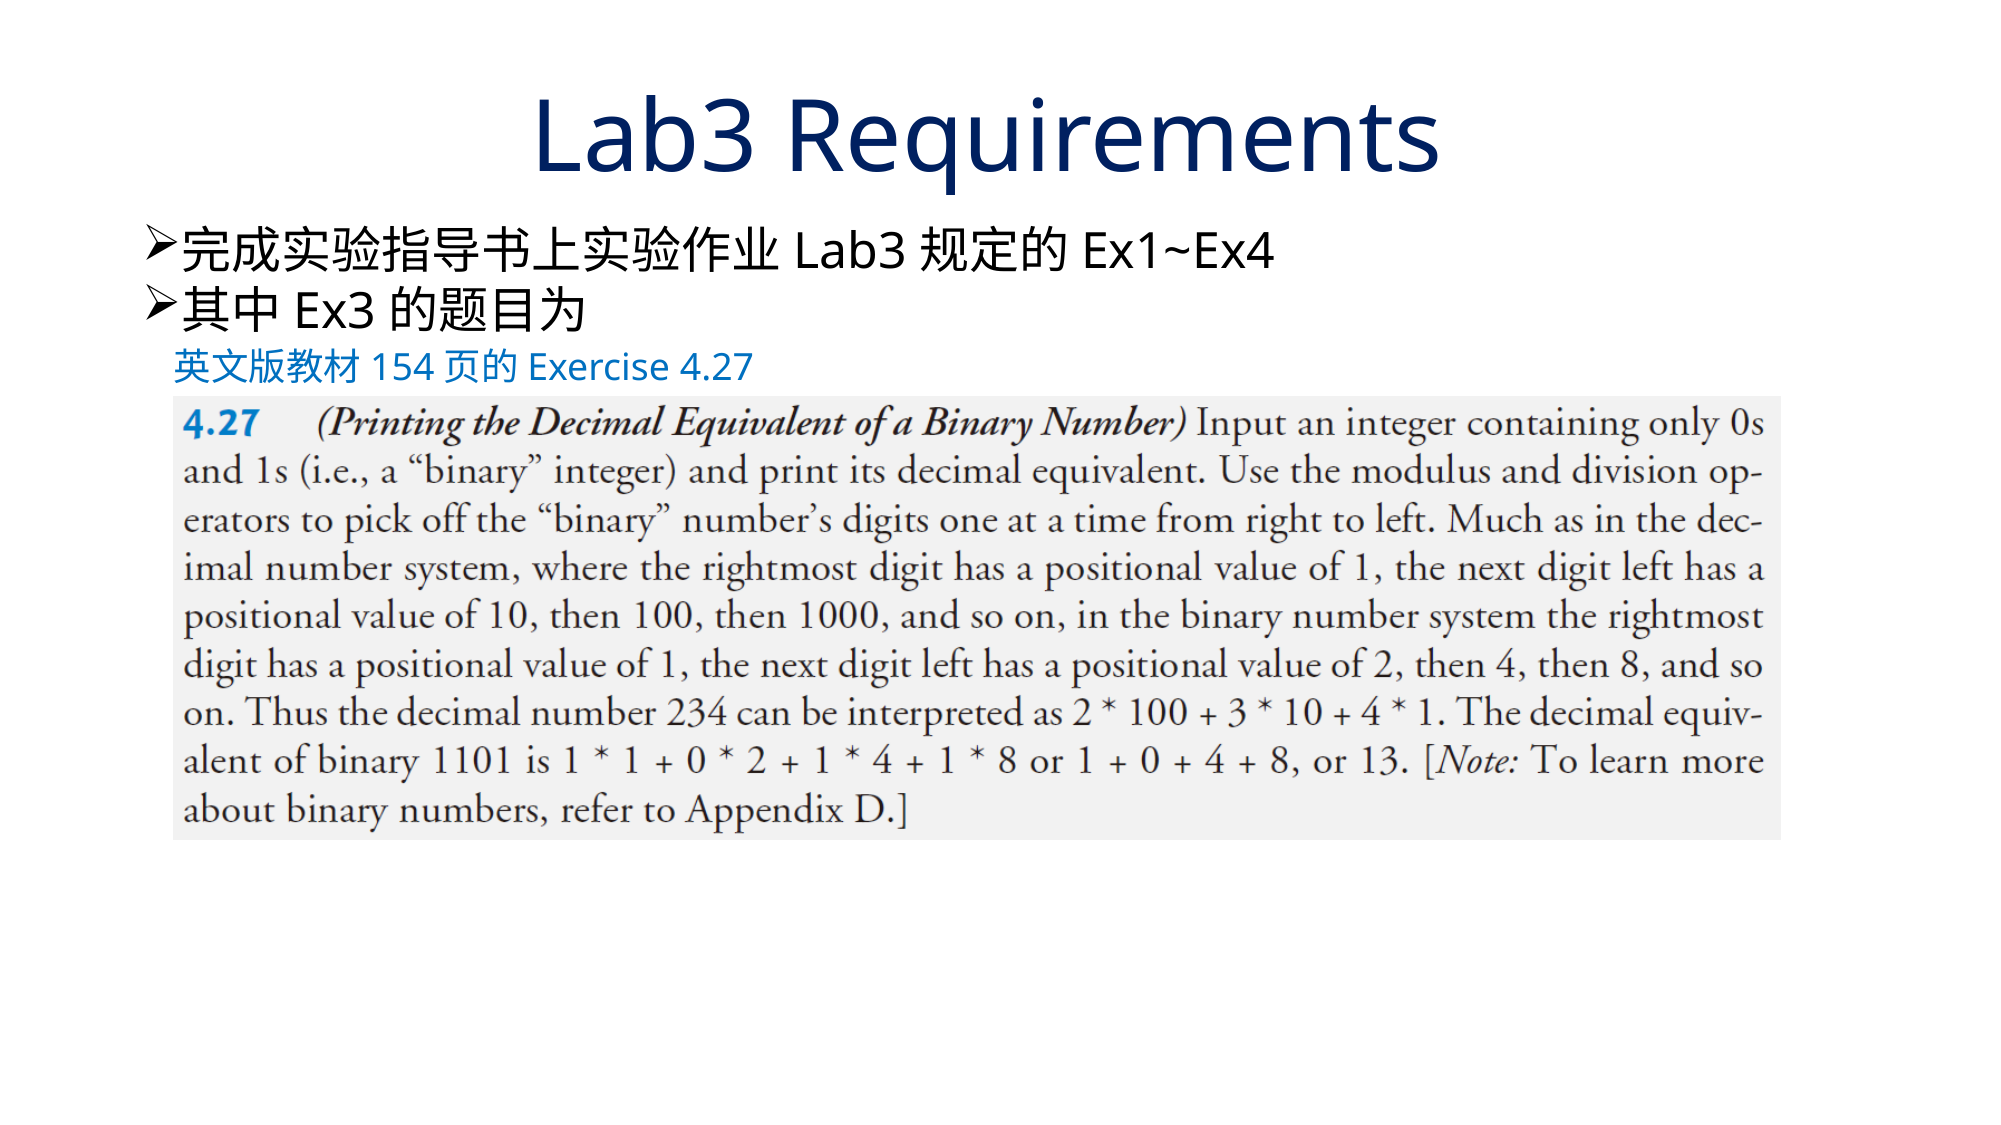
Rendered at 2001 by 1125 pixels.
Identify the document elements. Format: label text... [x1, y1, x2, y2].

text_box 英文版教材154页的Exercise 4.27 [158, 335, 933, 396]
text_box Lab3 Requirements [137, 53, 1863, 201]
picture [173, 396, 1781, 840]
text_box 完成实验指导书上实验作业Lab3规定的Ex1~Ex4 其中Ex3的题目为 [127, 211, 1907, 856]
